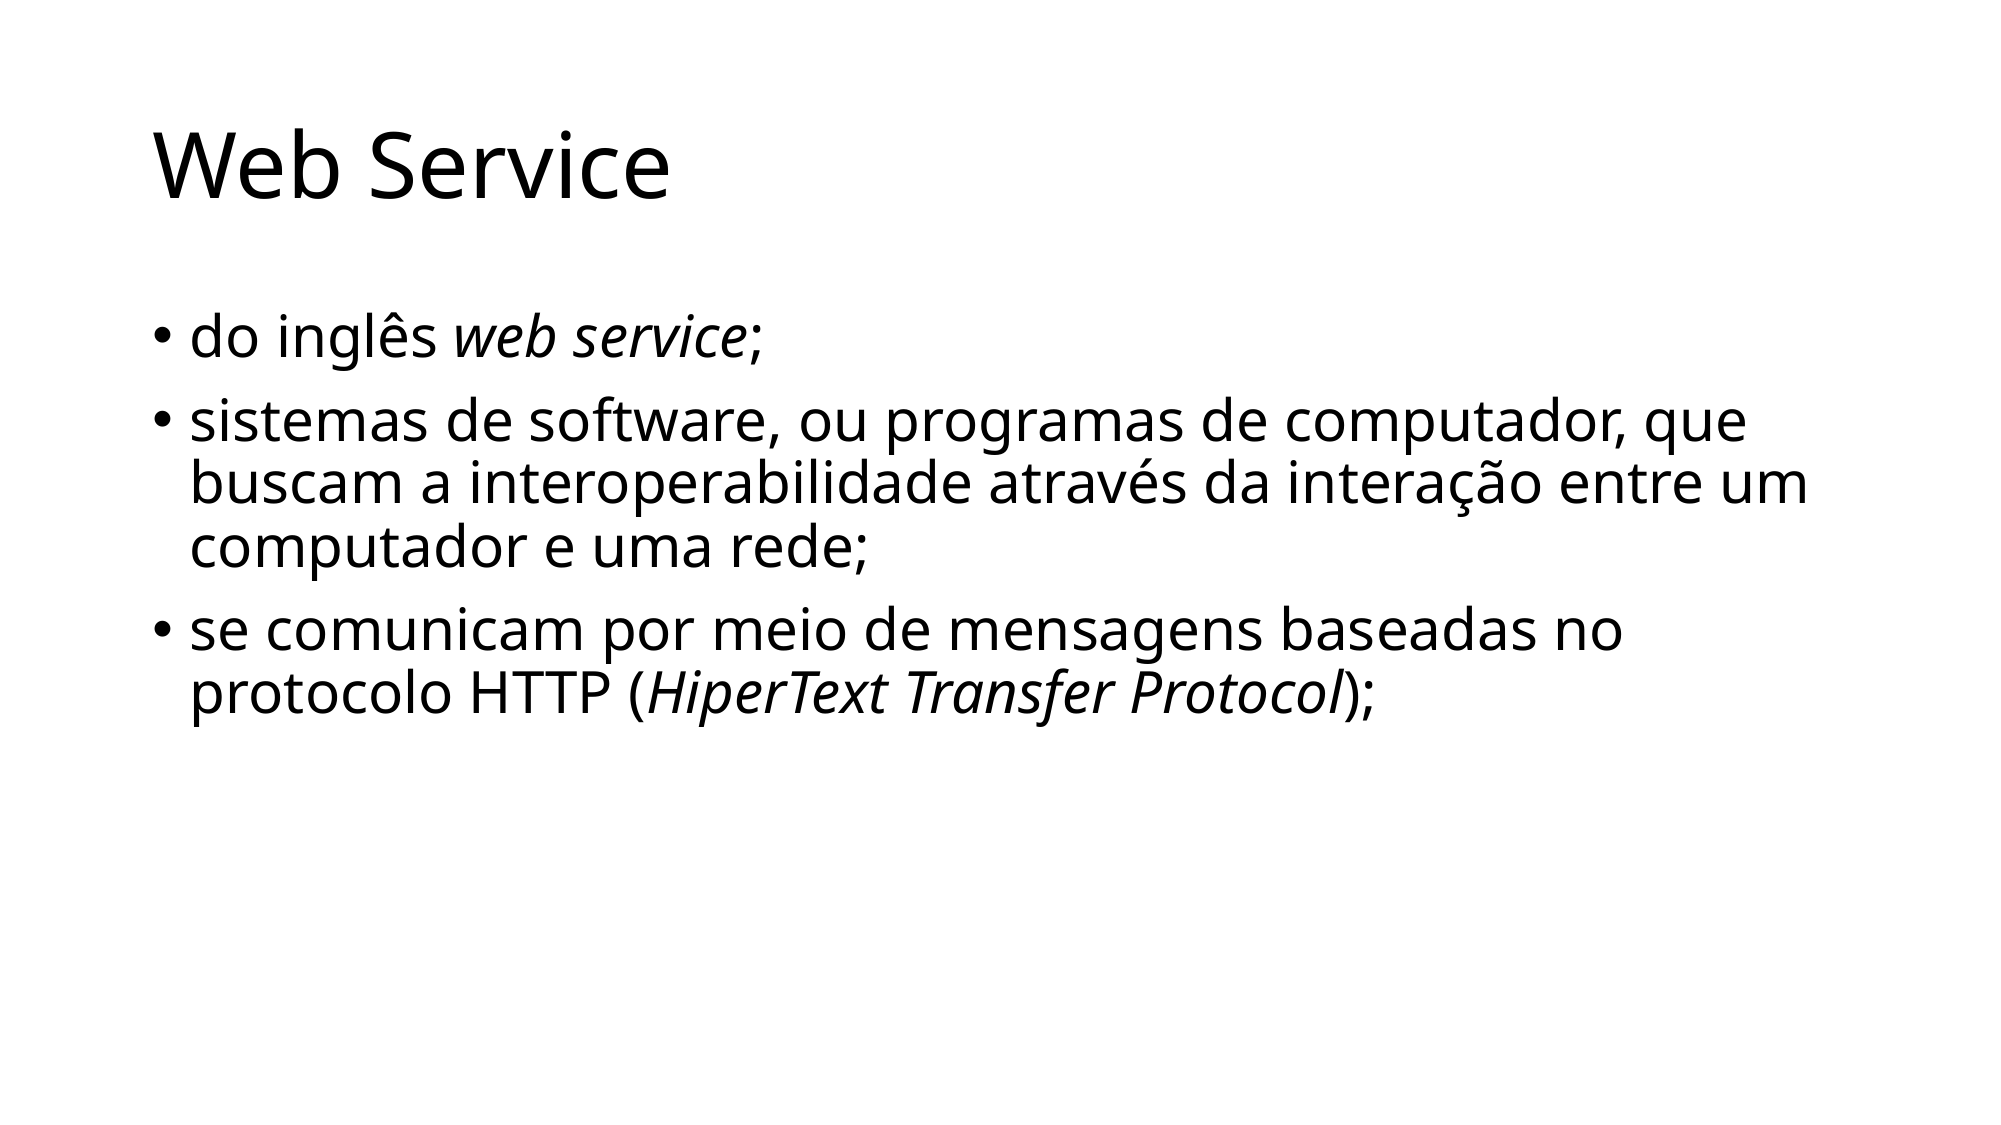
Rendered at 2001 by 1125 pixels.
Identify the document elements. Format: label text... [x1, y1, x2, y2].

title Web Service [137, 59, 1863, 278]
list do inglês web service; sistemas de software, ou programas de computador, que buscam a interoperabilidade através da interação entre um computador e uma rede; se comunicam por meio de mensagens baseadas no protocolo HTTP (HiperText Transfer Protocol); [137, 299, 1863, 805]
